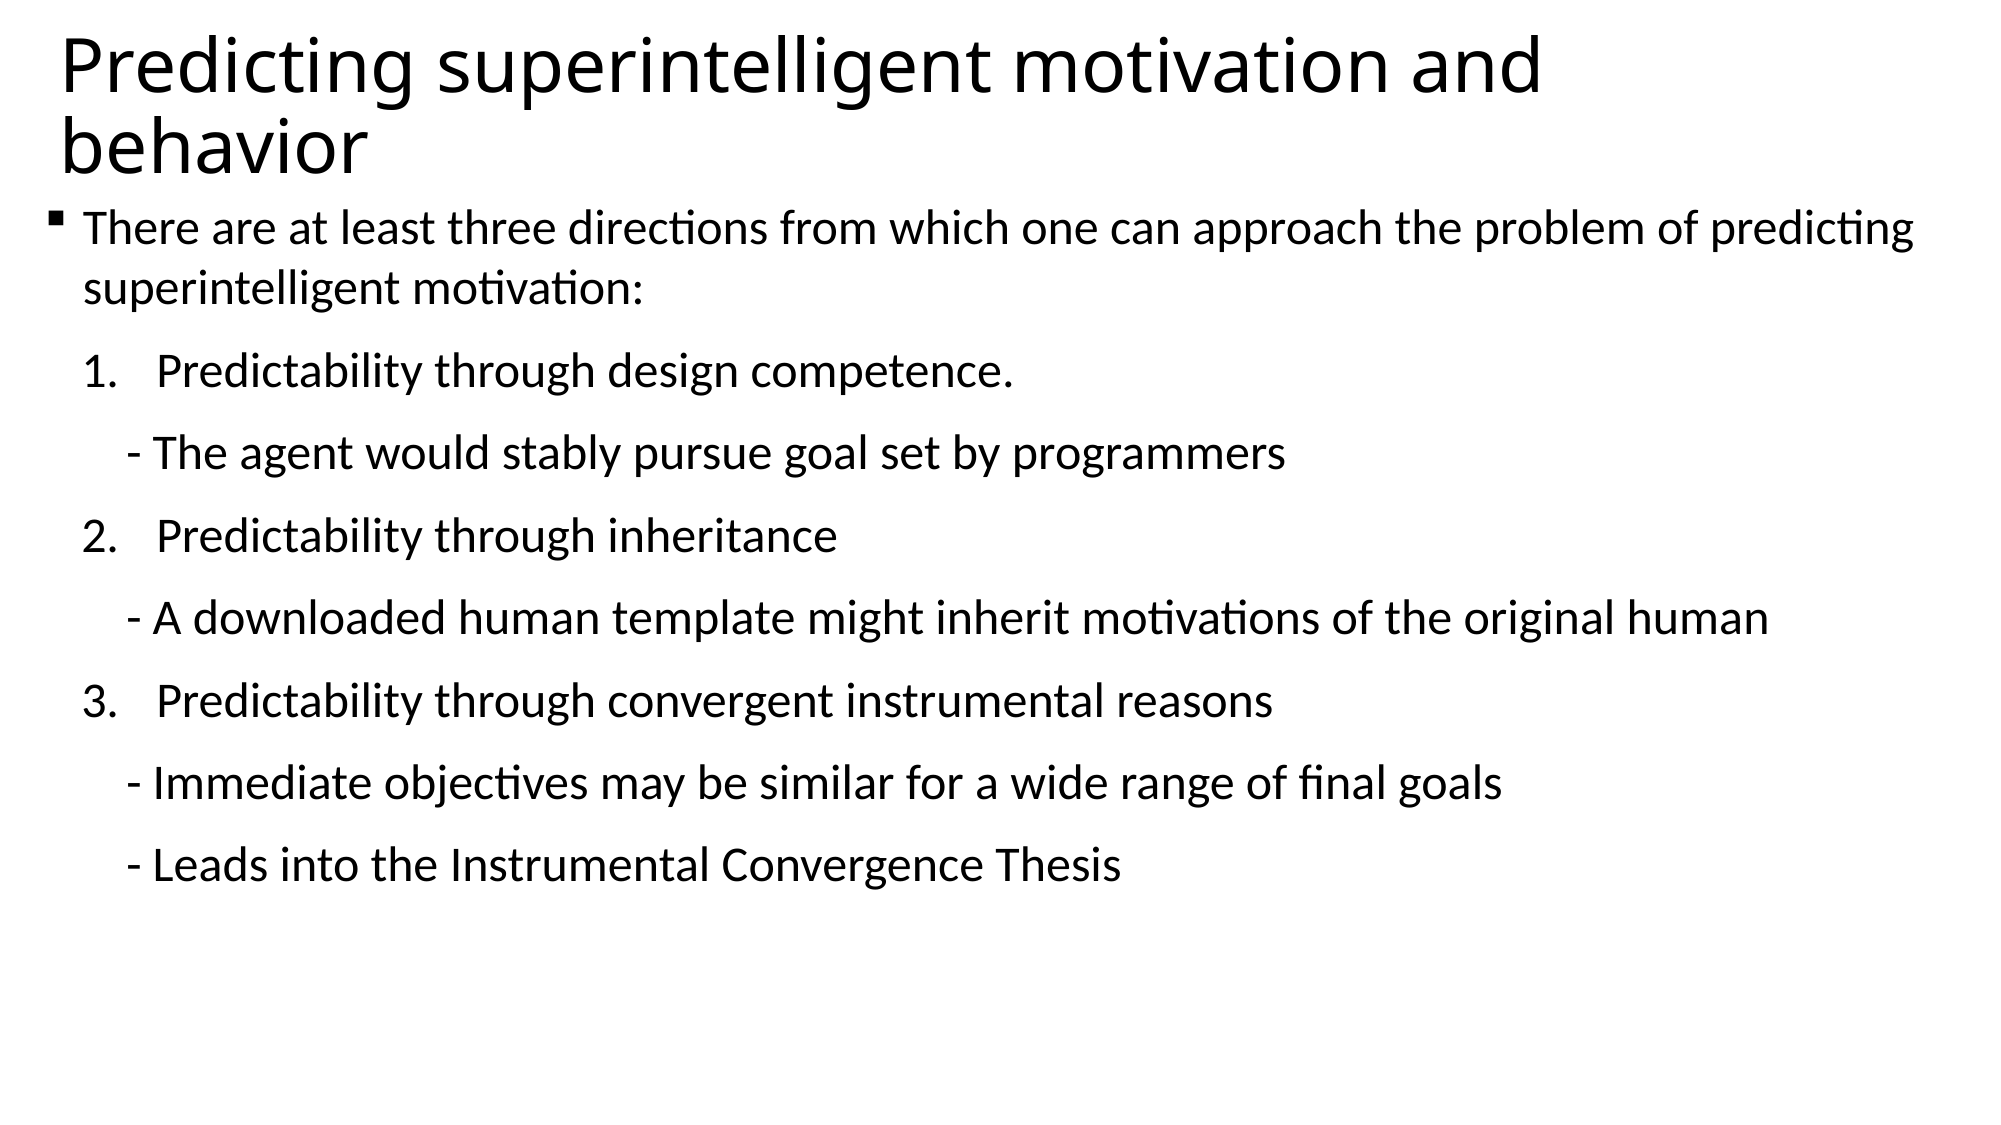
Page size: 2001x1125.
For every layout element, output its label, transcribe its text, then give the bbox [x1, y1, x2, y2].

text_box There are at least three directions from which one can approach the problem of predicting superintelligent motivation: Predictability through design competence. - The agent would stably pursue goal set by programmers Predictability through inheritance - A downloaded human template might inherit motivations of the original human Predictability through convergent instrumental reasons - Immediate objectives may be similar for a wide range of final goals - Leads into the Instrumental Convergence Thesis [44, 194, 1956, 1092]
title Predicting superintelligent motivation and behavior [44, 0, 1770, 194]
